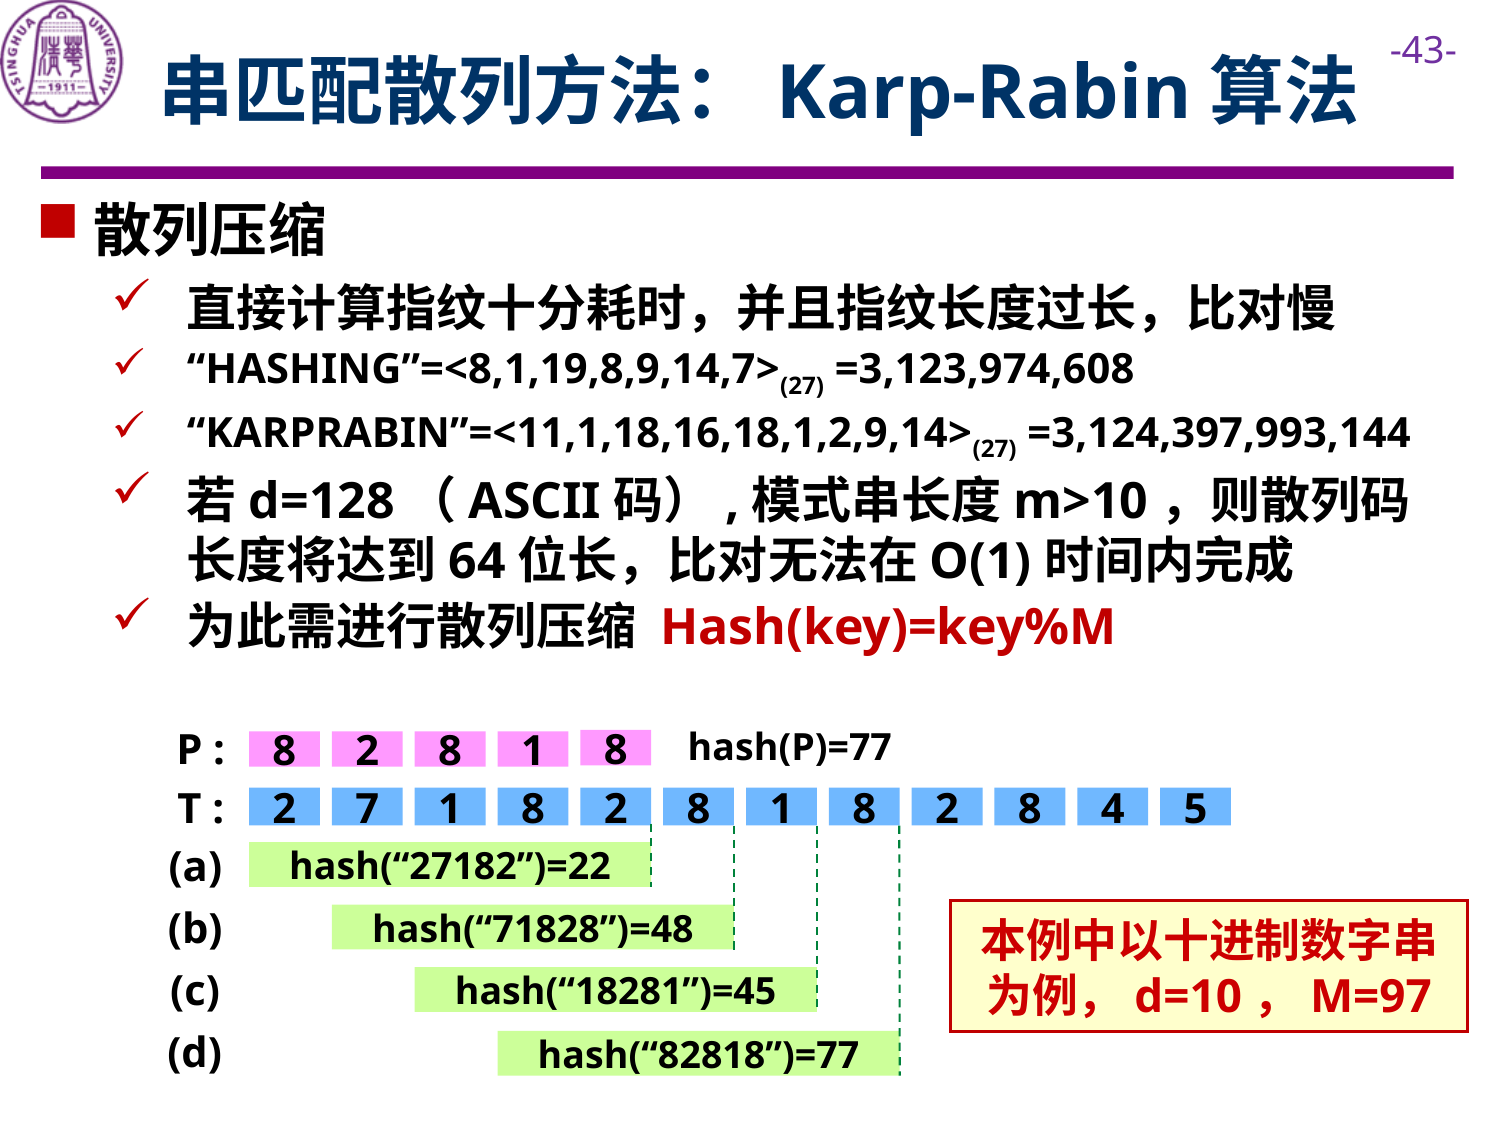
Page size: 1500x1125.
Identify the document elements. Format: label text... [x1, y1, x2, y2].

text_box 本例中以十进制数字串为例，d=10，M=97 [1235, 900, 1468, 1032]
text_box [159, 715, 1232, 1088]
text_box 散列压缩 直接计算指纹十分耗时，并且指纹长度过长，比对慢 “HASHING”=<8,1,19,8,9,14,7>(27) =3,123,974,608 “KARPRABIN”=<11,1,18,16,18,1,2,9,14>(27) =3,124,397,993,144 若d=128（ASCII码）,模式串长度m>10，则散列码长度将达到64位长，比对无法在O(1)时间内完成 为此需进行散列压缩 Hash(key)=key%M [22, 186, 1460, 663]
picture [0, 0, 124, 124]
title 串匹配散列方法：Karp-Rabin算法 [135, 13, 1383, 165]
